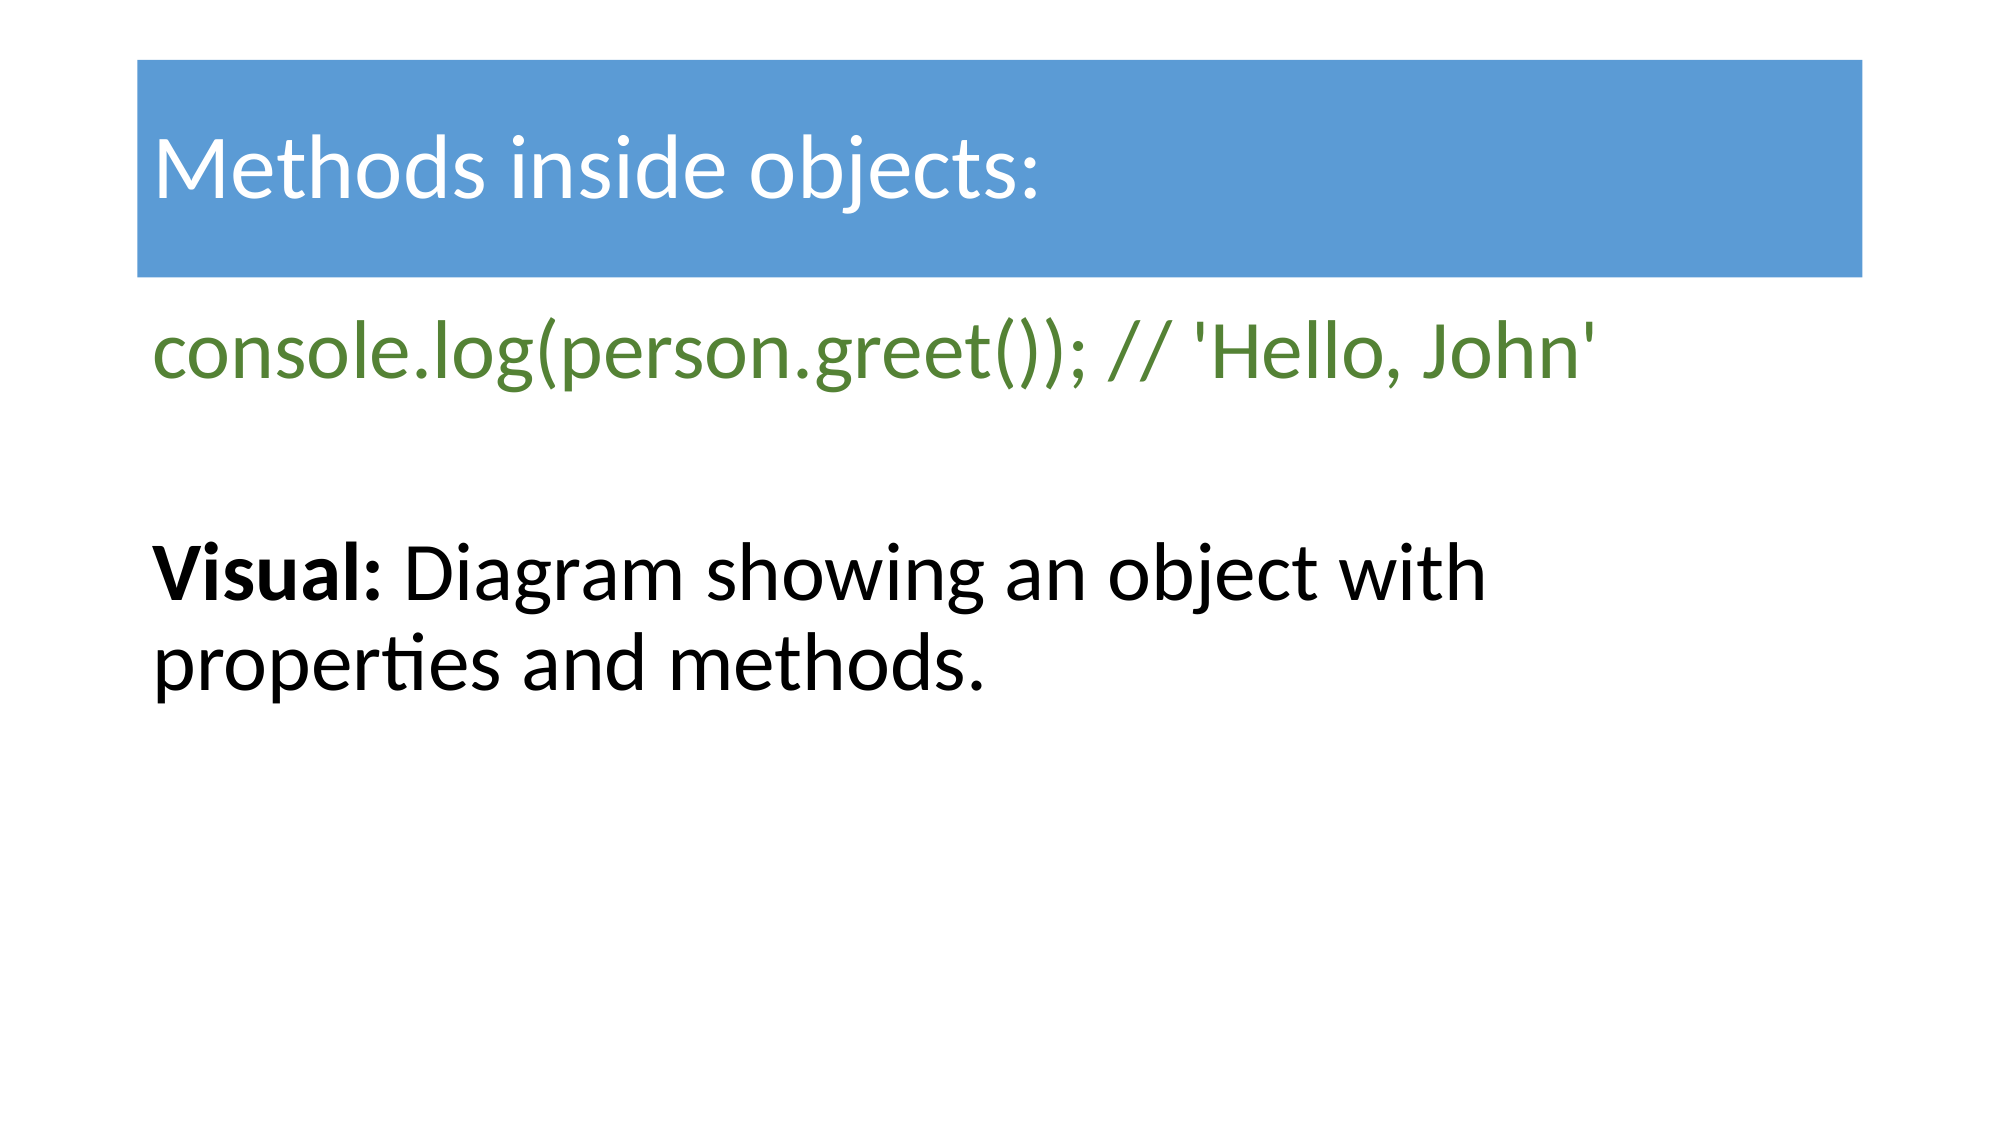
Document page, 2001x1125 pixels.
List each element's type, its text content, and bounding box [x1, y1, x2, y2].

list console.log(person.greet()); // 'Hello, John' Visual: Diagram showing an object with properties and methods. [137, 299, 1863, 1014]
title Methods inside objects: [137, 59, 1863, 278]
